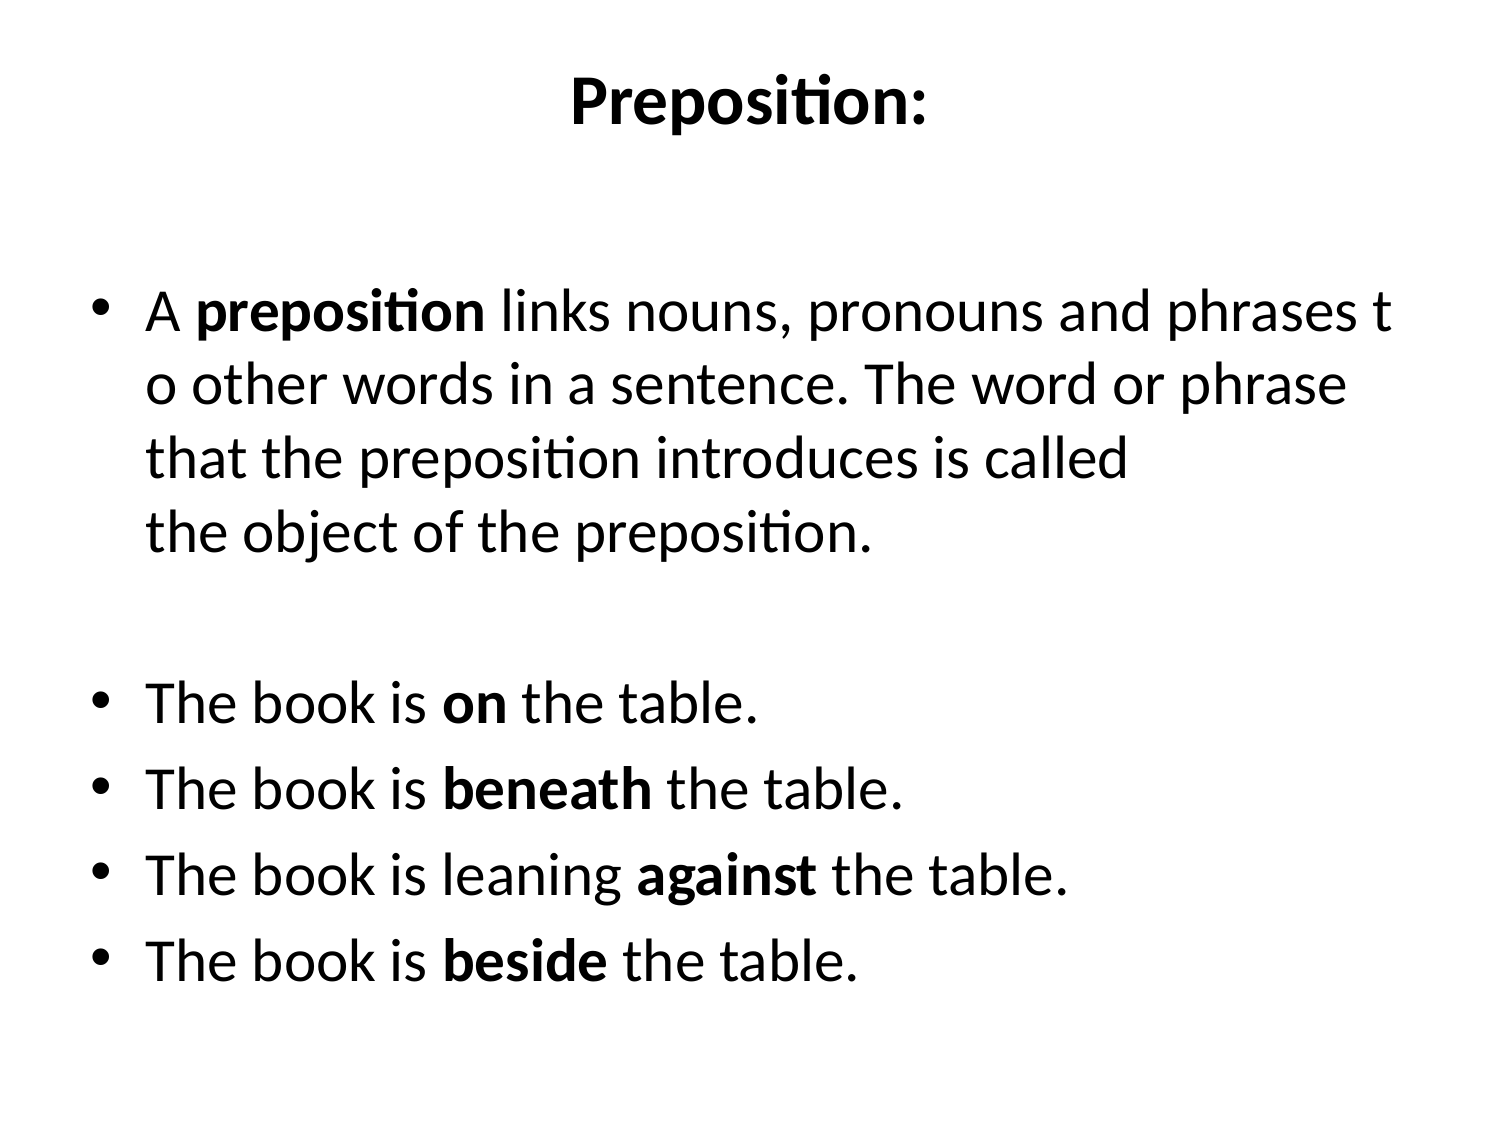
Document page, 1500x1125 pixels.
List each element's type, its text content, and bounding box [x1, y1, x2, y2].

title Preposition: [75, 45, 1425, 233]
list A preposition links nouns, pronouns and phrases to other words in a sentence. The word or phrase that the preposition introduces is called the object of the preposition. The book is on the table. The book is beneath the table. The book is leaning against the table. The book is beside the table. [75, 262, 1425, 1005]
